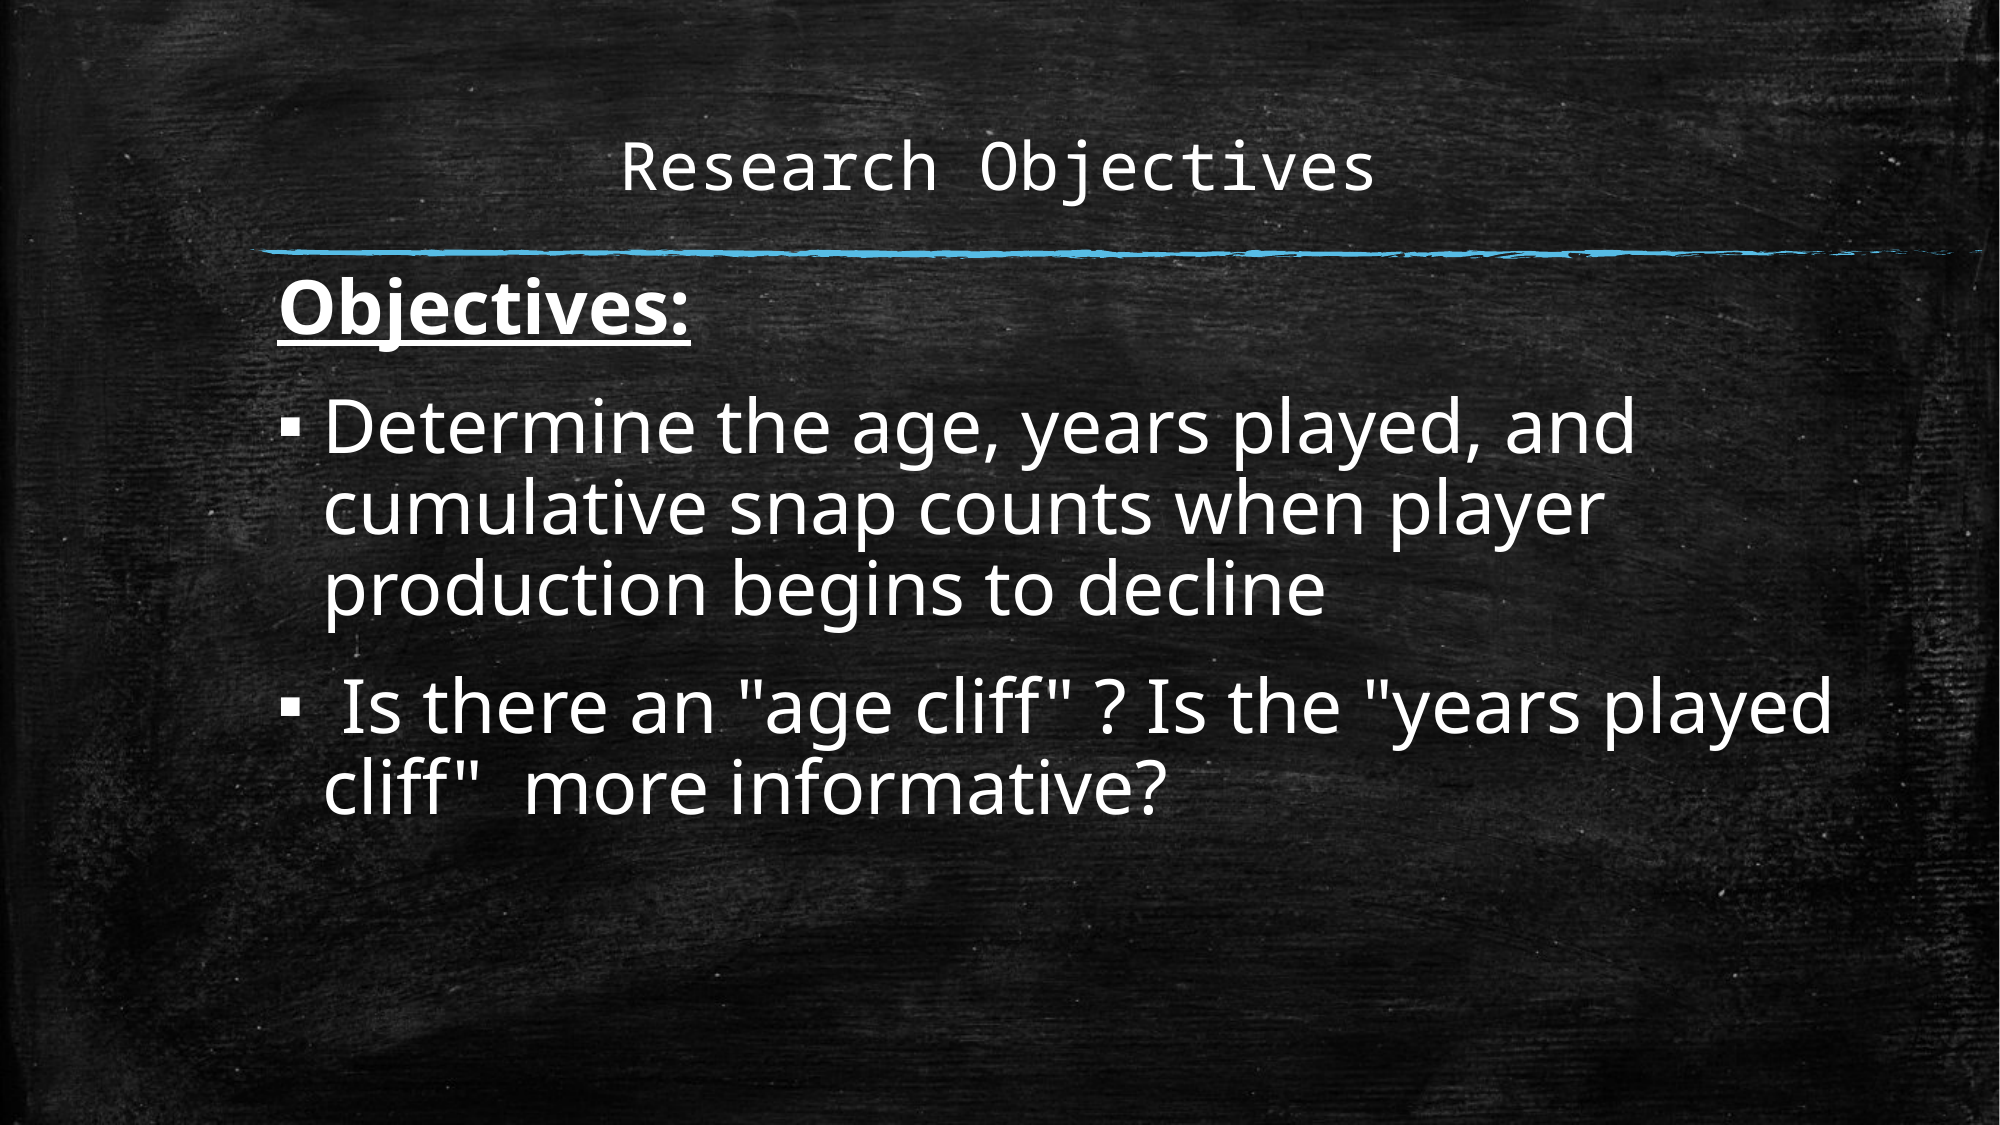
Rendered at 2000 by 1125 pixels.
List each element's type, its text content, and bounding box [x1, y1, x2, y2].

list Objectives: Determine the age, years played, and cumulative snap counts when player production begins to decline Is there an "age cliff" ? Is the "years played cliff" more informative? [262, 262, 1863, 1100]
title Research Objectives [249, 45, 1750, 213]
